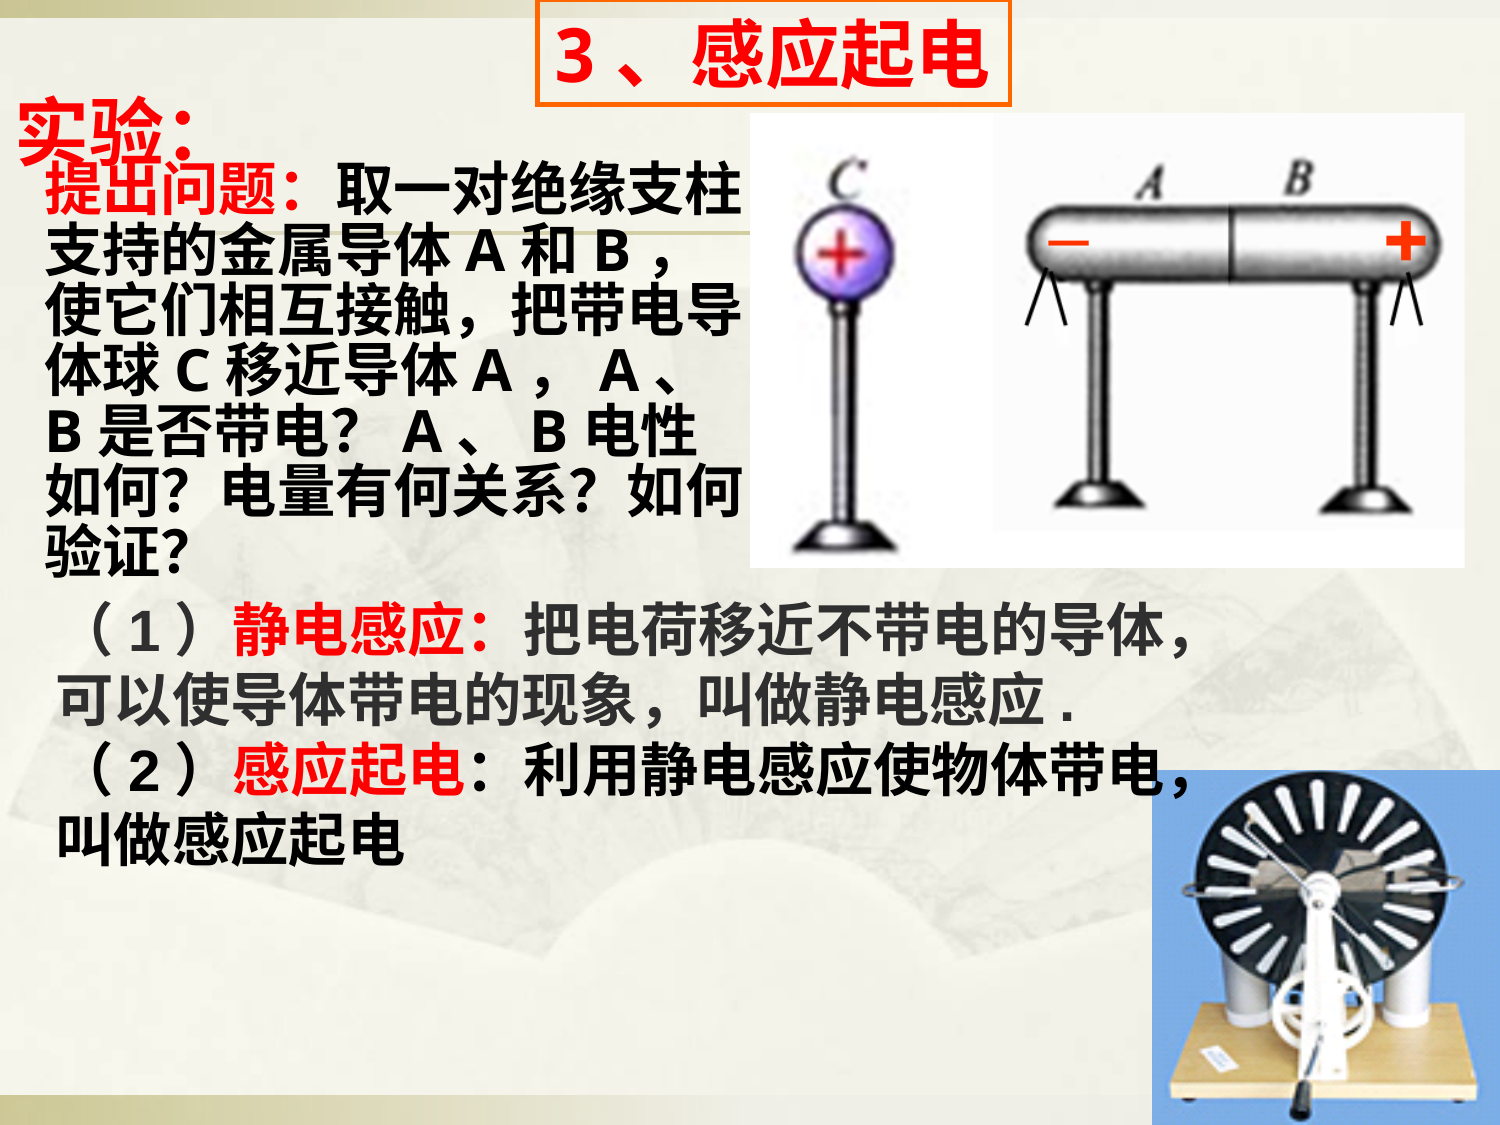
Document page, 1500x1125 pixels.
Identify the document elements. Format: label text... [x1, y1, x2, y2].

text_box 3、感应起电 [537, 0, 1010, 105]
text_box 提出问题：取一对绝缘支柱支持的金属导体A和B，使它们相互接触，把带电导体球C移近导体A，A、B是否带电？A、B电性如何？电量有何关系？如何验证？ [29, 154, 762, 593]
text_box 实验： [0, 78, 293, 183]
text_box （1）静电感应：把电荷移近不带电的导体，可以使导体带电的现象，叫做静电感应. （2）感应起电：利用静电感应使物体带电，叫做感应起电 [41, 586, 1211, 881]
picture [0, 18, 1500, 1125]
